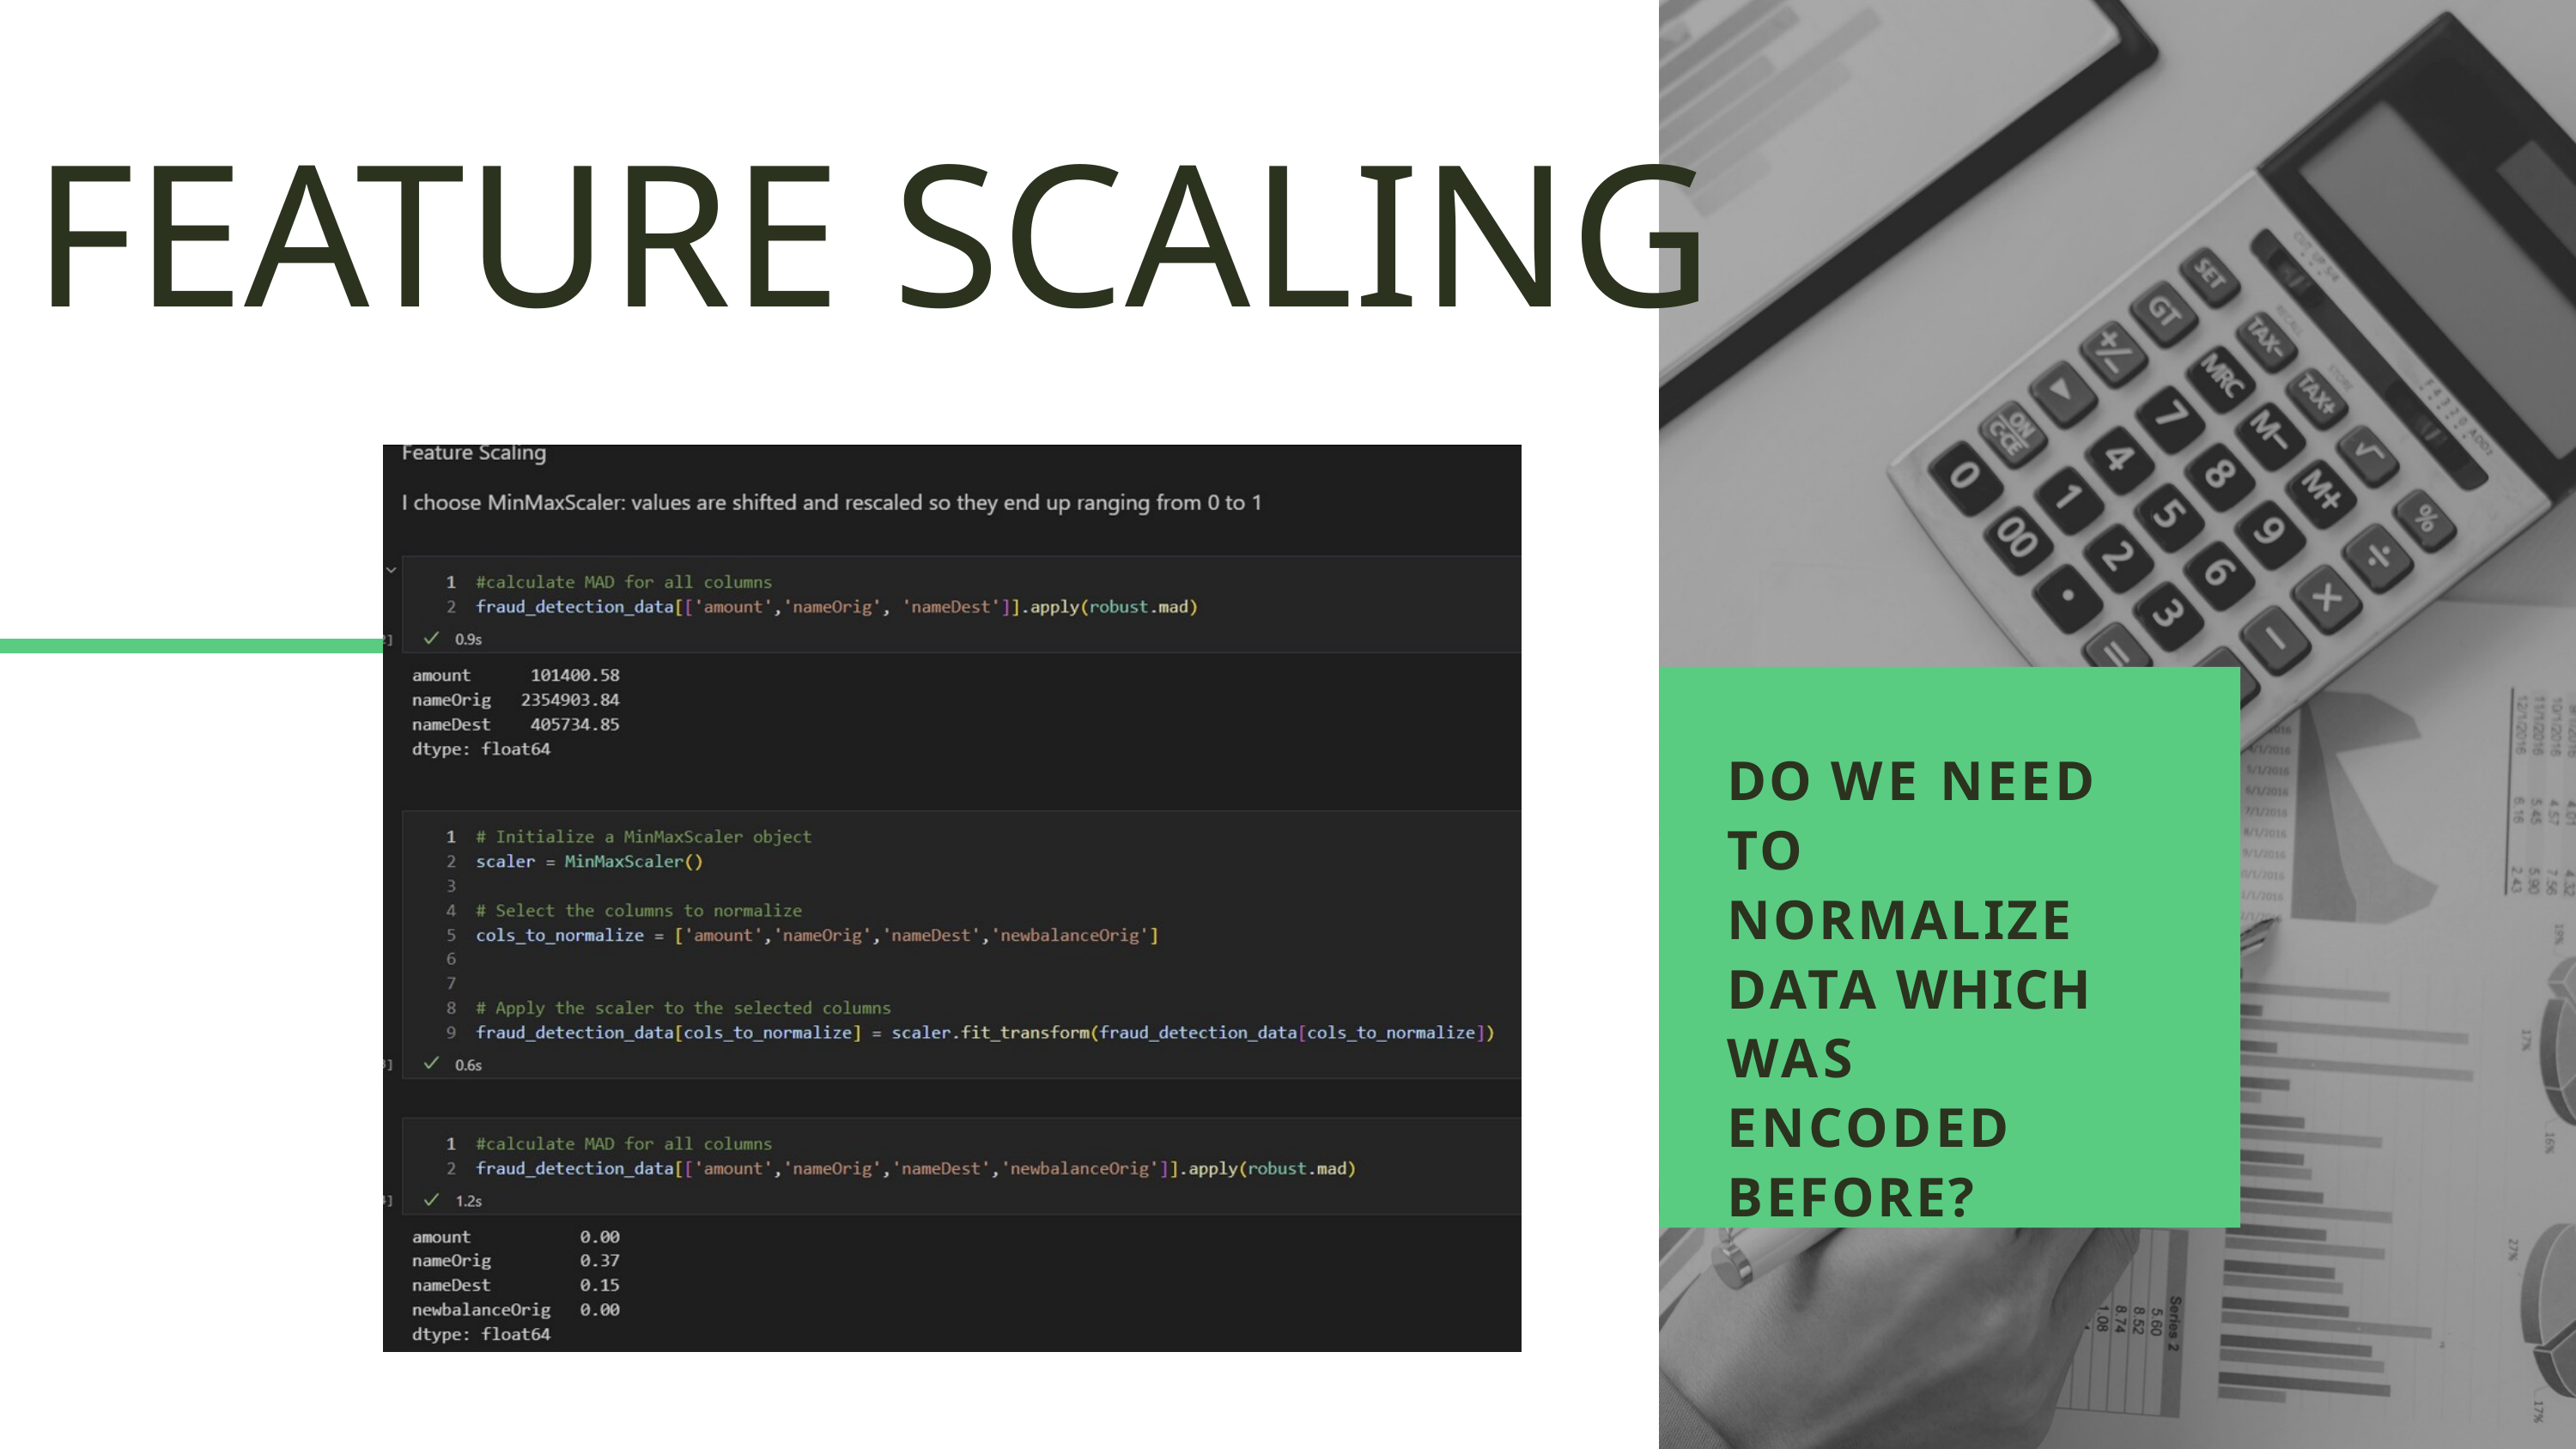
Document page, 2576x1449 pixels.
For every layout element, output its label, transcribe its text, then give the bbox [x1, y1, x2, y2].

title FEATURE SCALING [30, 108, 1655, 352]
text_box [0, 445, 1522, 1353]
picture [1659, 0, 2576, 1449]
